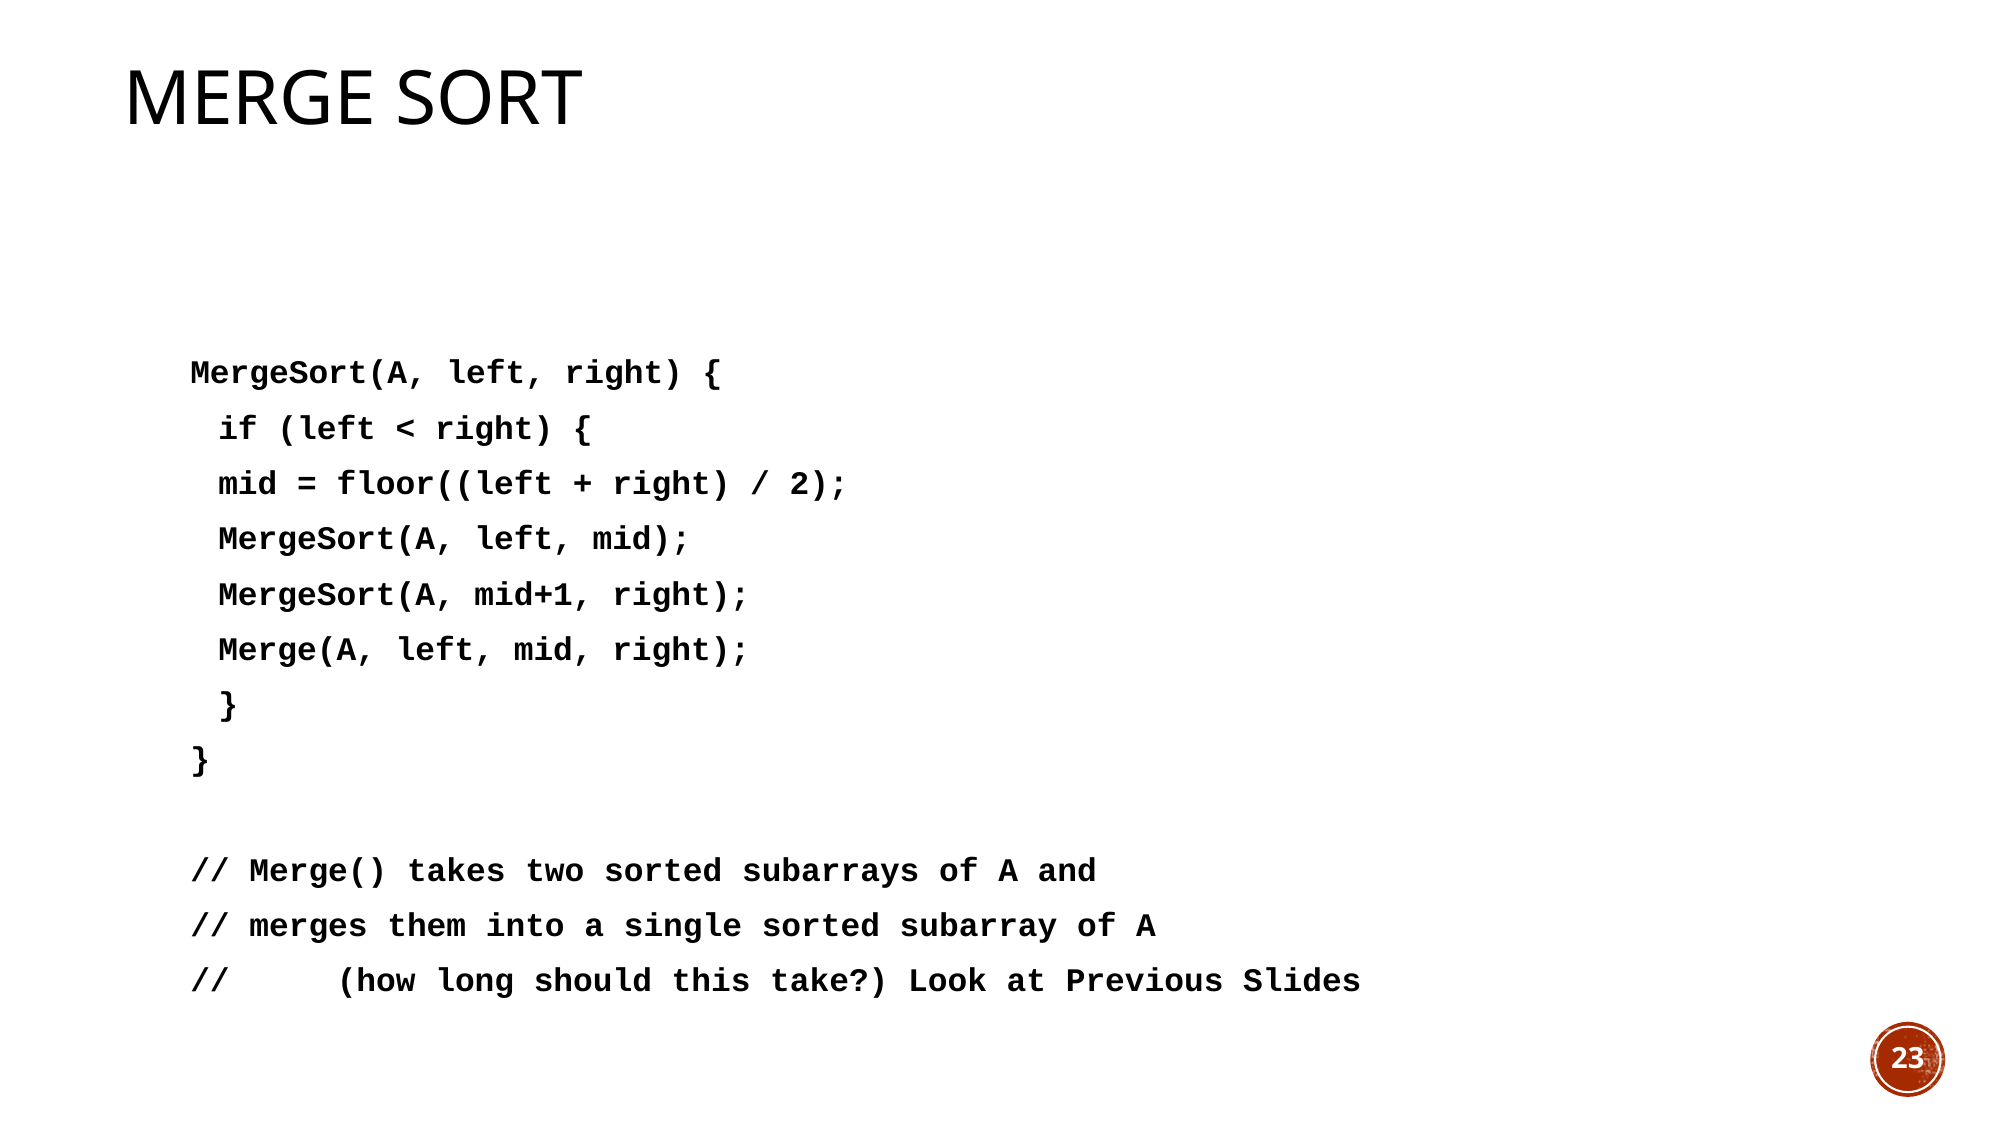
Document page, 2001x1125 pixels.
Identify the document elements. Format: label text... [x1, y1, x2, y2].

list MergeSort(A, left, right) { if (left < right) { mid = floor((left + right) / 2); MergeSort(A, left, mid); MergeSort(A, mid+1, right); Merge(A, left, mid, right); } } // Merge() takes two sorted subarrays of A and // merges them into a single sorted subarray of A // (how long should this take?) Look at Previous Slides [175, 348, 1826, 1013]
slide_number 23 [1855, 1028, 1961, 1089]
title Merge Sort [108, 0, 1759, 232]
